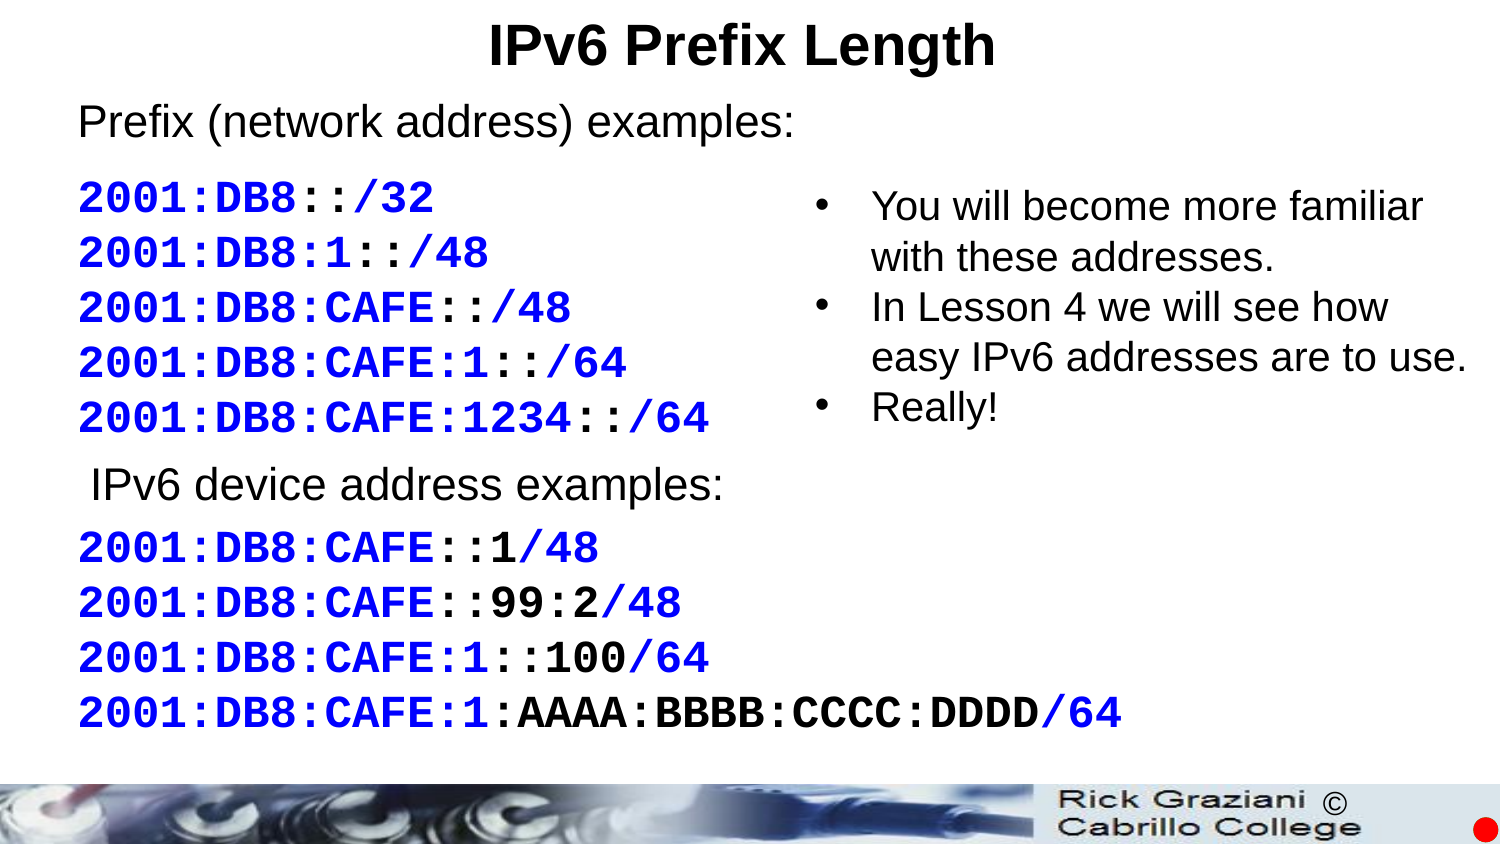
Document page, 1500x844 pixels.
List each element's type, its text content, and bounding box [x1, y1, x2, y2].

picture [0, 784, 1500, 844]
text_box Prefix (network address) examples: [62, 84, 1450, 155]
text_box IPv6 device address examples: [75, 446, 1463, 517]
text_box IPv6 Prefix Length [399, 0, 1087, 84]
text_box 2001:DB8:CAFE::1/48 2001:DB8:CAFE::99:2/48 2001:DB8:CAFE:1::100/64 2001:DB8:CAFE:1:AAAA:BBBB:CCCC:DDDD/64 [62, 509, 1388, 744]
text_box [1473, 817, 1499, 843]
text_box You will become more familiar with these addresses. In Lesson 4 we will see how easy IPv6 addresses are to use. Really! [799, 171, 1488, 437]
text_box 2001:DB8::/32 2001:DB8:1::/48 2001:DB8:CAFE::/48 2001:DB8:CAFE:1::/64 2001:DB8:CAFE:1234::/64 [62, 159, 763, 449]
